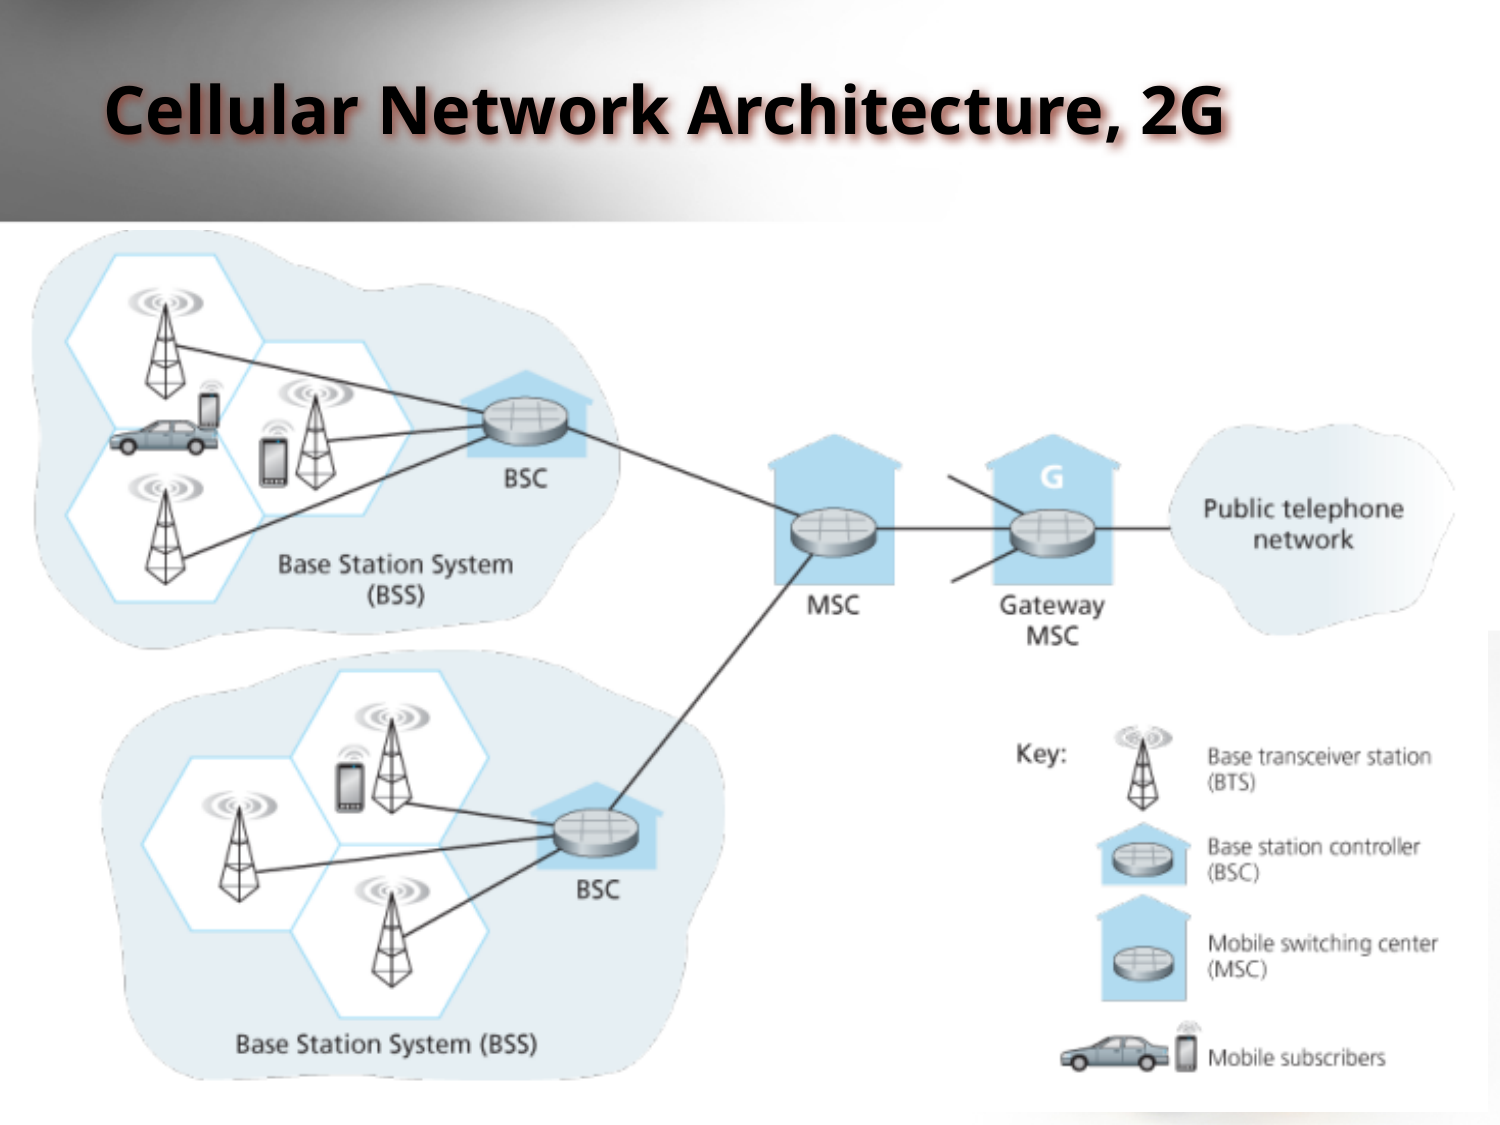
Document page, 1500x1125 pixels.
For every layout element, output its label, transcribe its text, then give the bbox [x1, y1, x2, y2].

picture [0, 0, 1500, 1125]
title Cellular Network Architecture, 2G [88, 54, 1416, 161]
